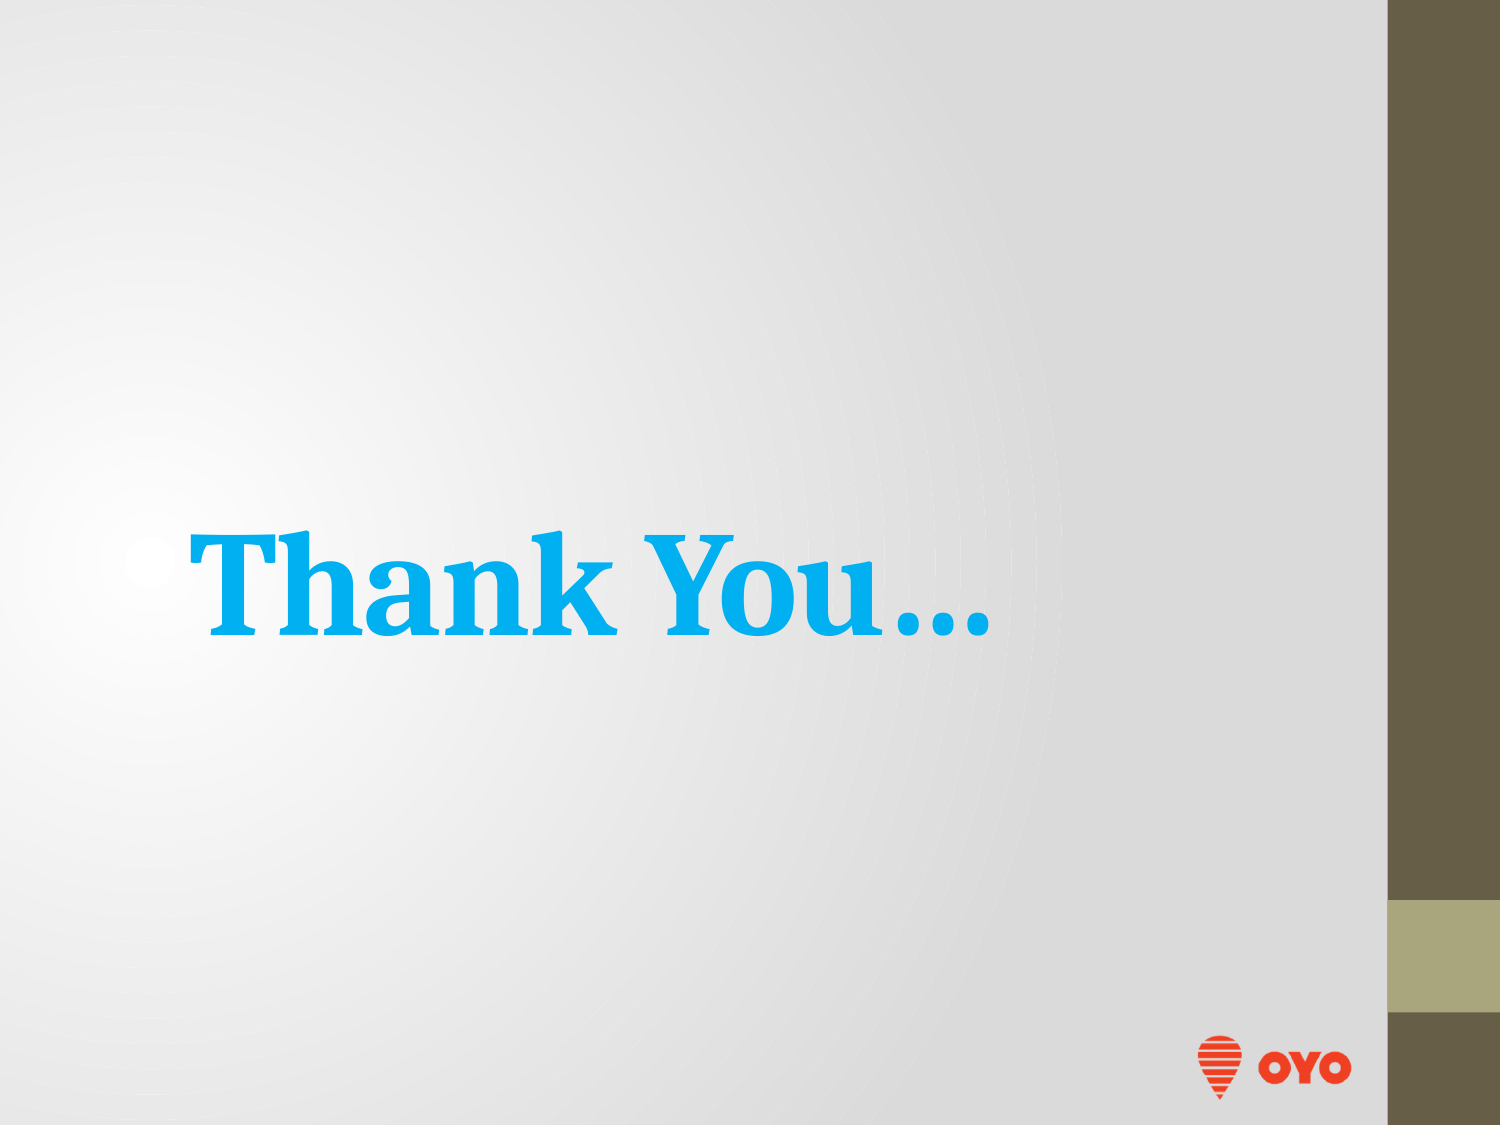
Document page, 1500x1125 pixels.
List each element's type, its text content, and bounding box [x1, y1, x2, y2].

title Thank You… [174, 450, 1288, 700]
picture [1174, 961, 1376, 1125]
